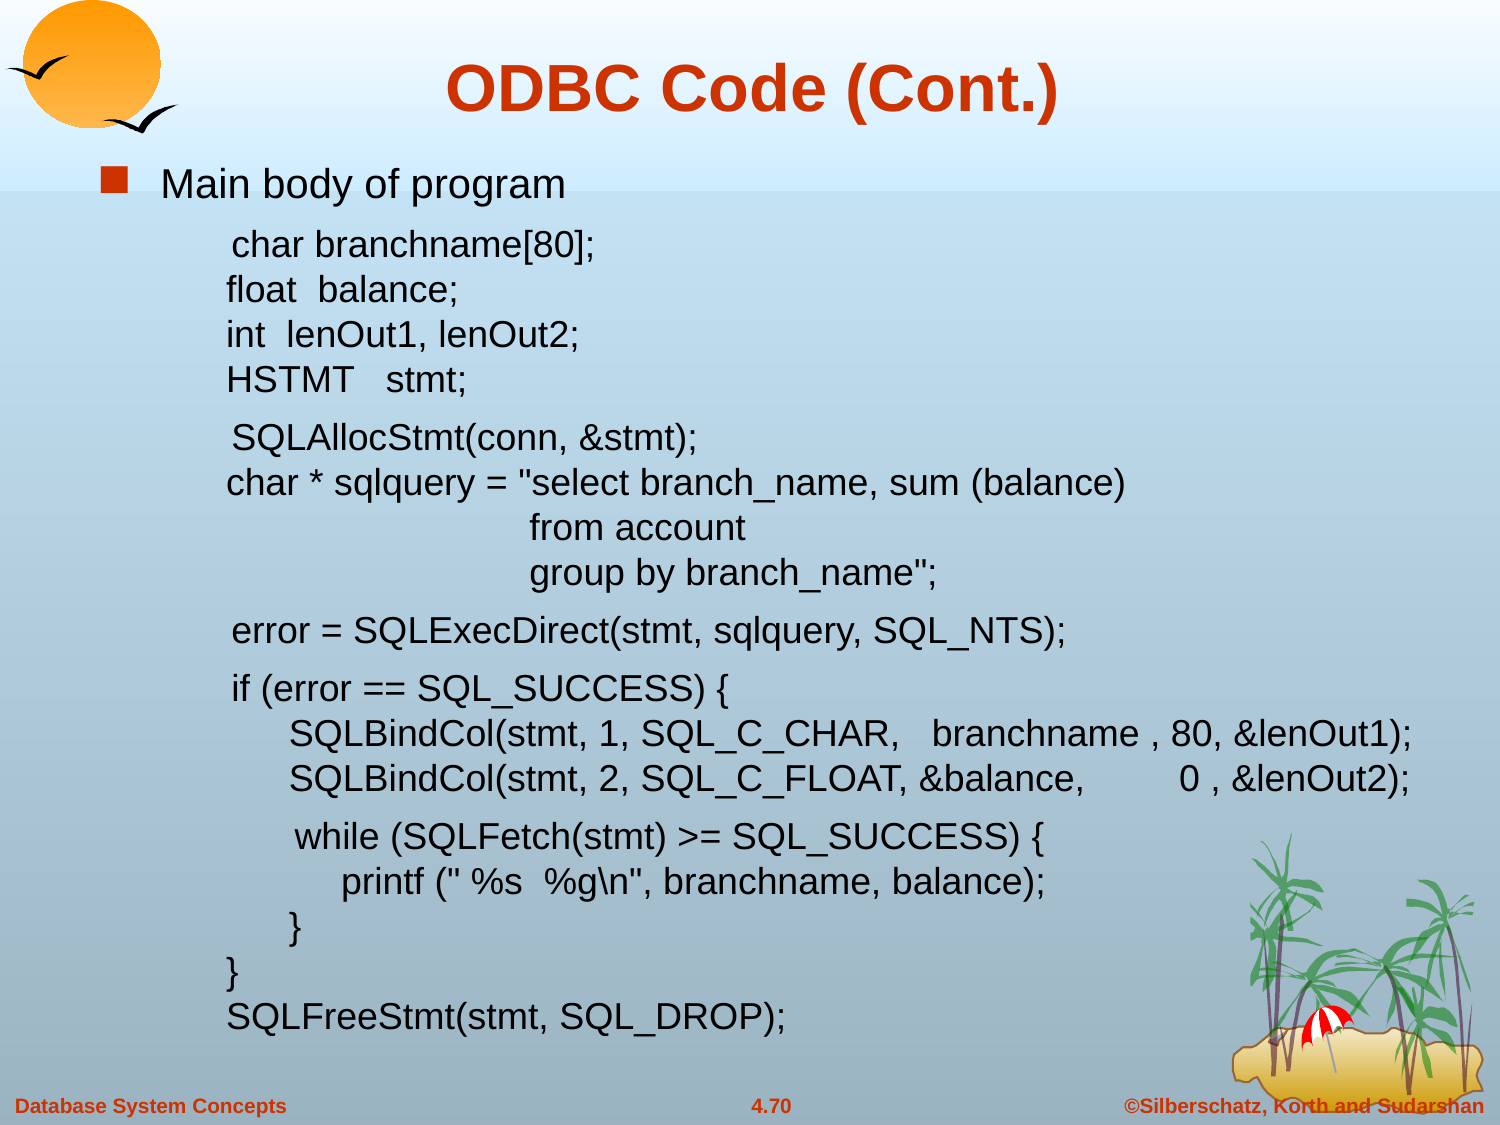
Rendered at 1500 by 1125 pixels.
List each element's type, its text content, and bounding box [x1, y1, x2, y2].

title ODBC Code (Cont.) [90, 32, 1416, 134]
list Main body of program char branchname[80]; float balance; int lenOut1, lenOut2; HSTMT stmt; SQLAllocStmt(conn, &stmt); char * sqlquery = "select branch_name, sum (balance) from account group by branch_name"; error = SQLExecDirect(stmt, sqlquery, SQL_NTS); if (error == SQL_SUCCESS) { SQLBindCol(stmt, 1, SQL_C_CHAR, branchname , 80, &lenOut1); SQLBindCol(stmt, 2, SQL_C_FLOAT, &balance, 0 , &lenOut2); while (SQLFetch(stmt) >= SQL_SUCCESS) { printf (" %s %g\n", branchname, balance); } } SQLFreeStmt(stmt, SQL_DROP); [88, 149, 1461, 1067]
